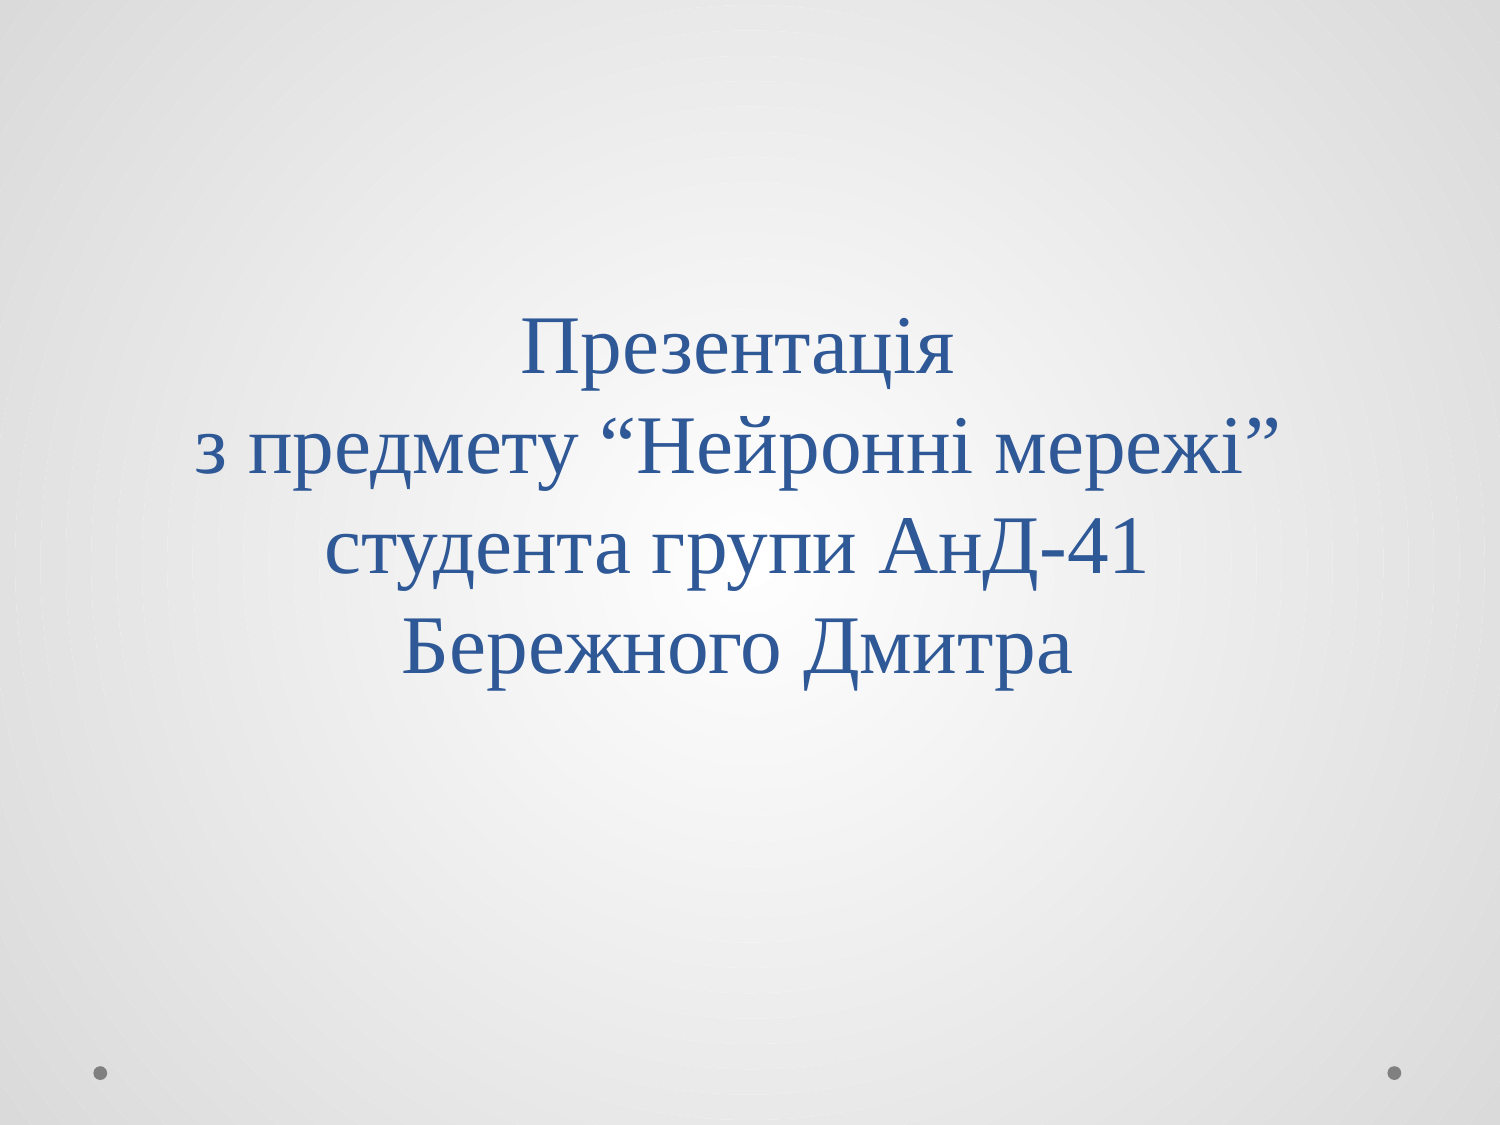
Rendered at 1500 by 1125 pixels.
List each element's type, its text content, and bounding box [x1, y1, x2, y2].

title Презентація з предмету “Нейронні мережі” студента групи АнД-41 Бережного Дмитра [100, 456, 1376, 698]
